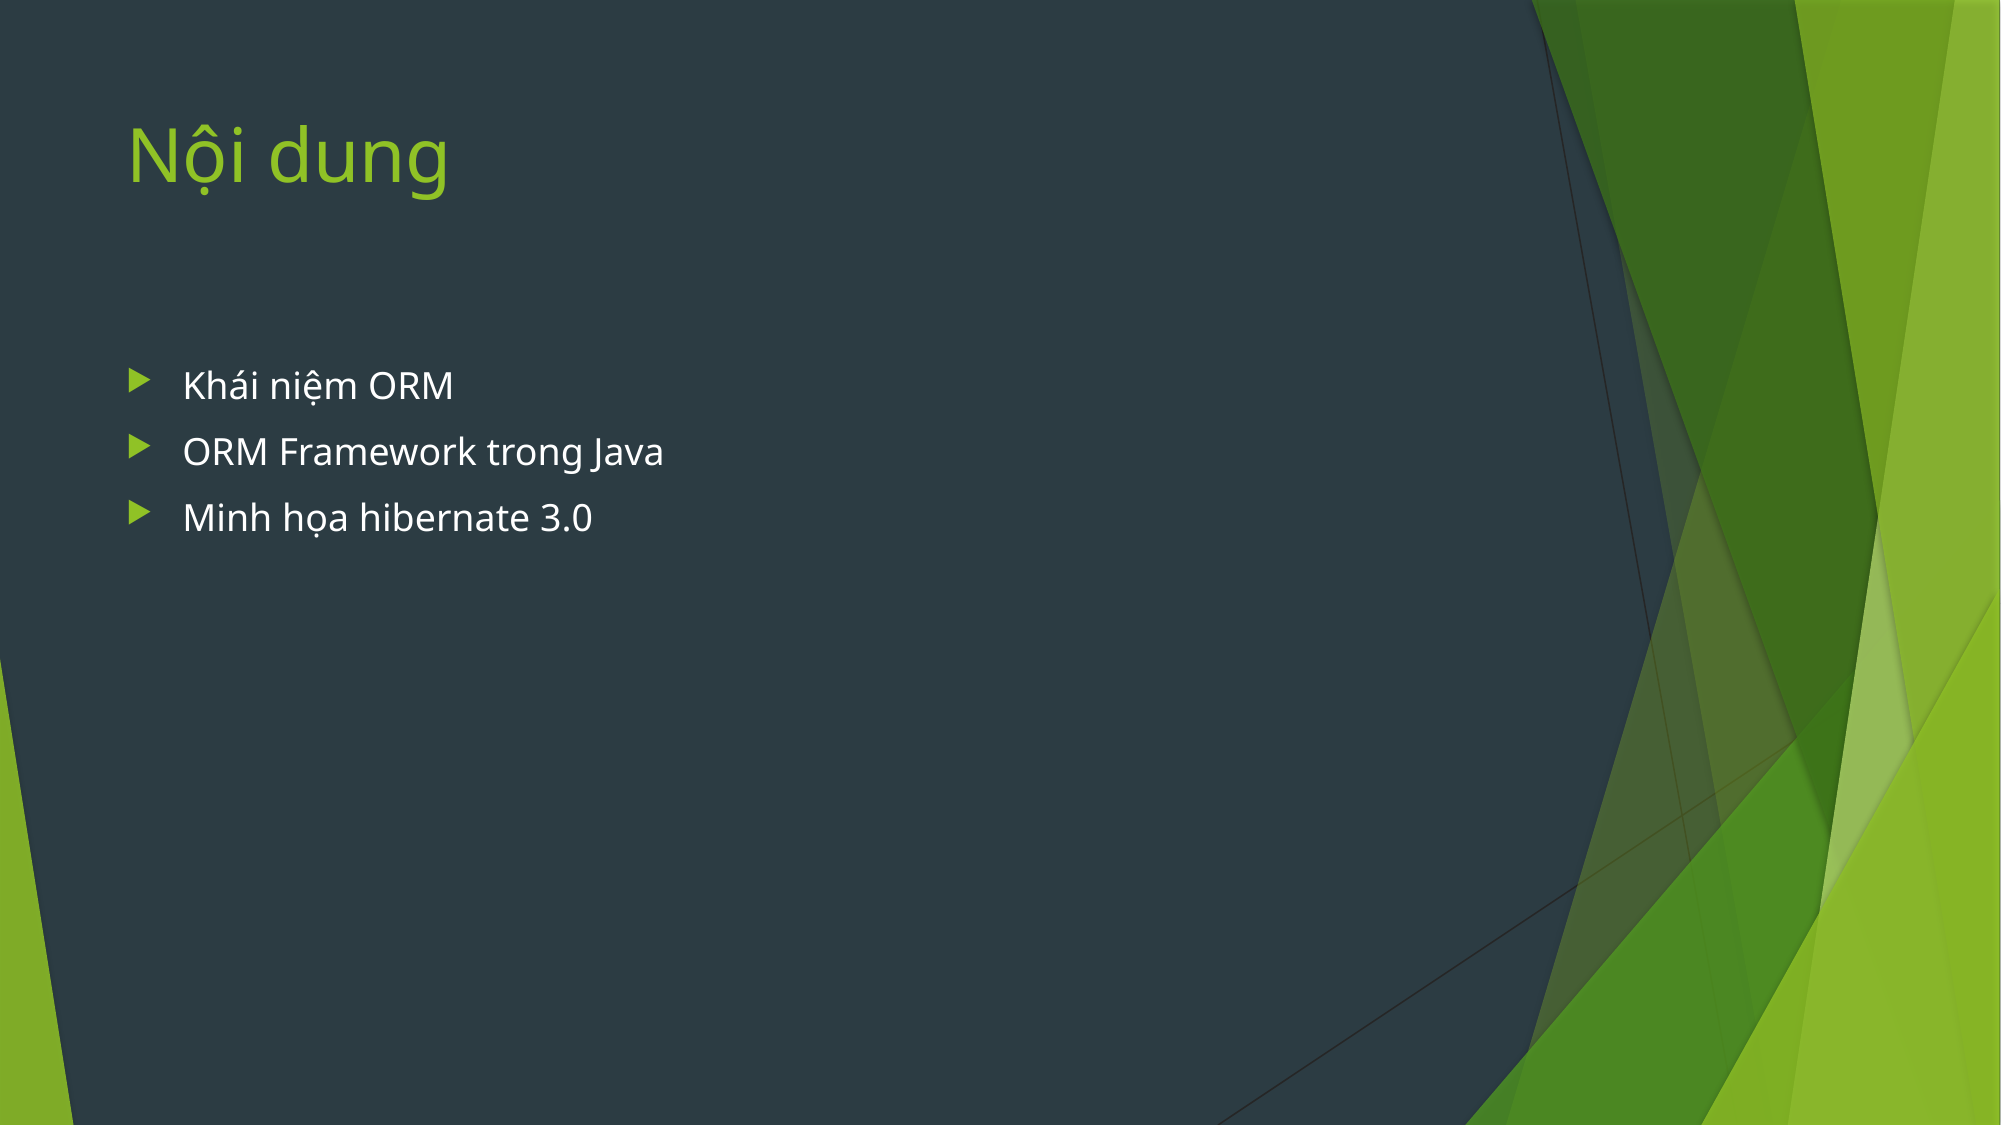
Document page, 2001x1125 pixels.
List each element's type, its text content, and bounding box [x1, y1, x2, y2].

title Nội dung [111, 99, 1522, 317]
list Khái niệm ORM ORM Framework trong Java Minh họa hibernate 3.0 [111, 354, 1522, 992]
